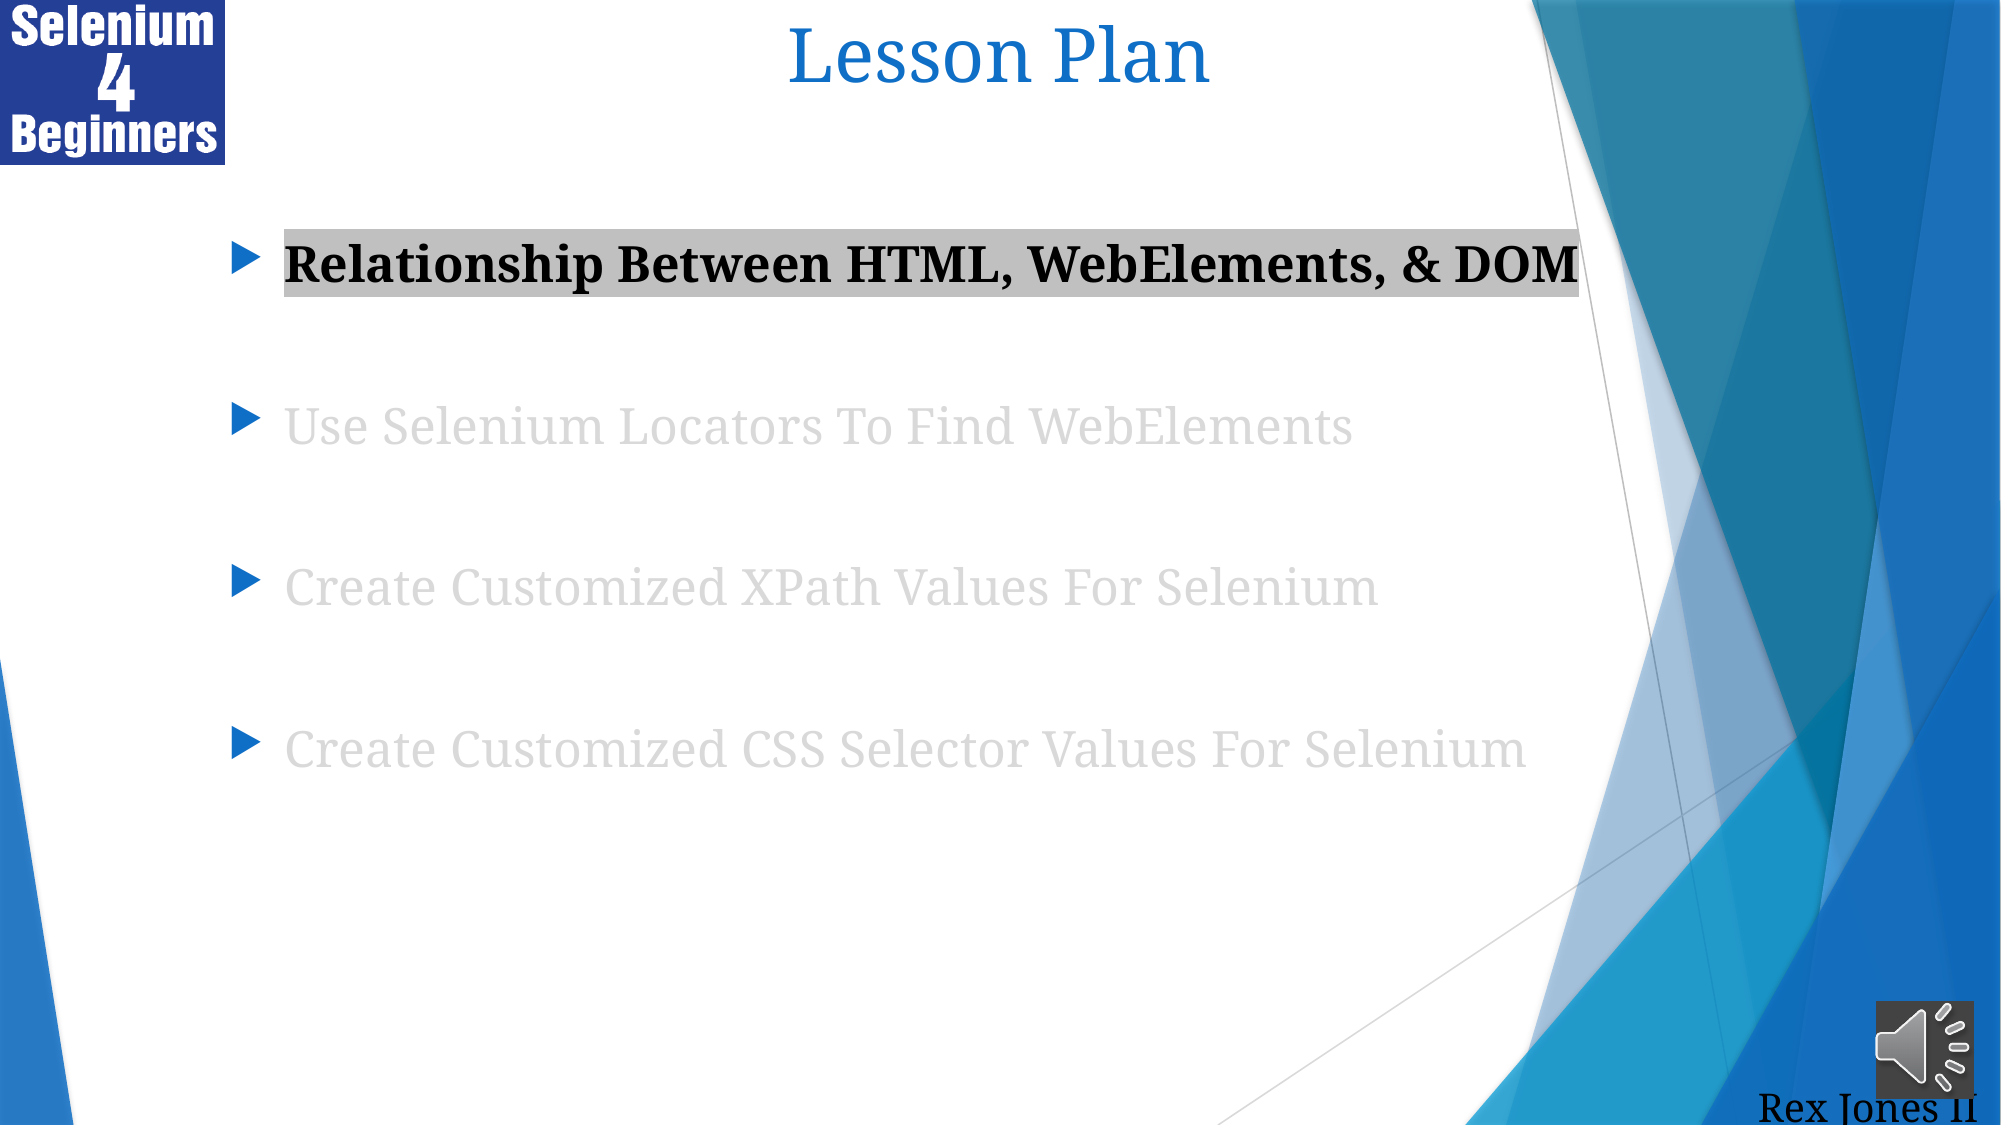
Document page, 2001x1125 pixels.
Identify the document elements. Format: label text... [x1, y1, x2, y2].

picture [0, 134, 225, 165]
title Lesson Plan [0, 0, 2000, 134]
list Relationship Between HTML, WebElements, & DOM Use Selenium Locators To Find WebElements Create Customized XPath Values For Selenium Create Customized CSS Selector Values For Selenium [213, 224, 1692, 1125]
picture [1874, 999, 1976, 1101]
